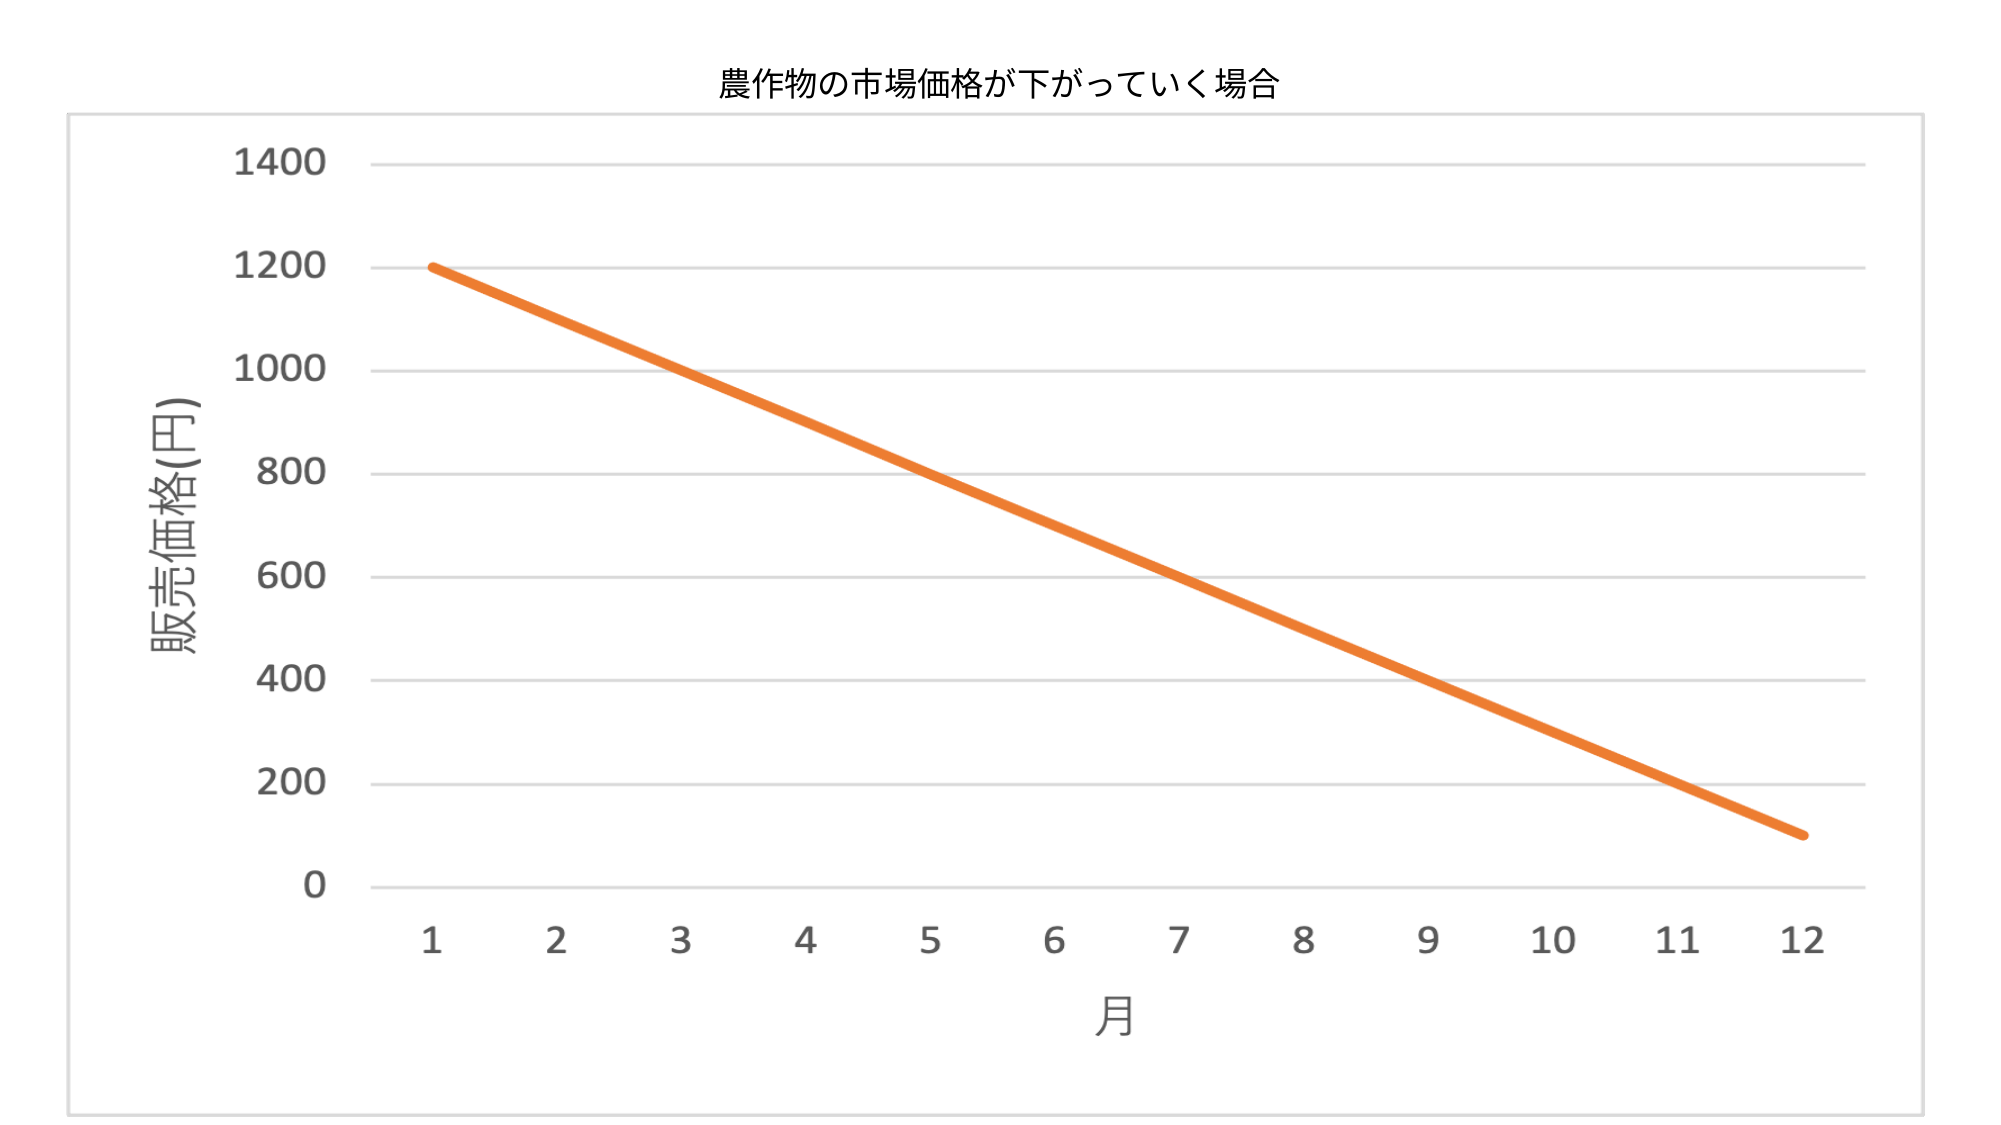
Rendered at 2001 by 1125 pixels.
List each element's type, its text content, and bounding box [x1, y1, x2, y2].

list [65, 111, 1935, 1125]
title 農作物の市場価格が下がっていく場合 [137, 59, 1863, 111]
